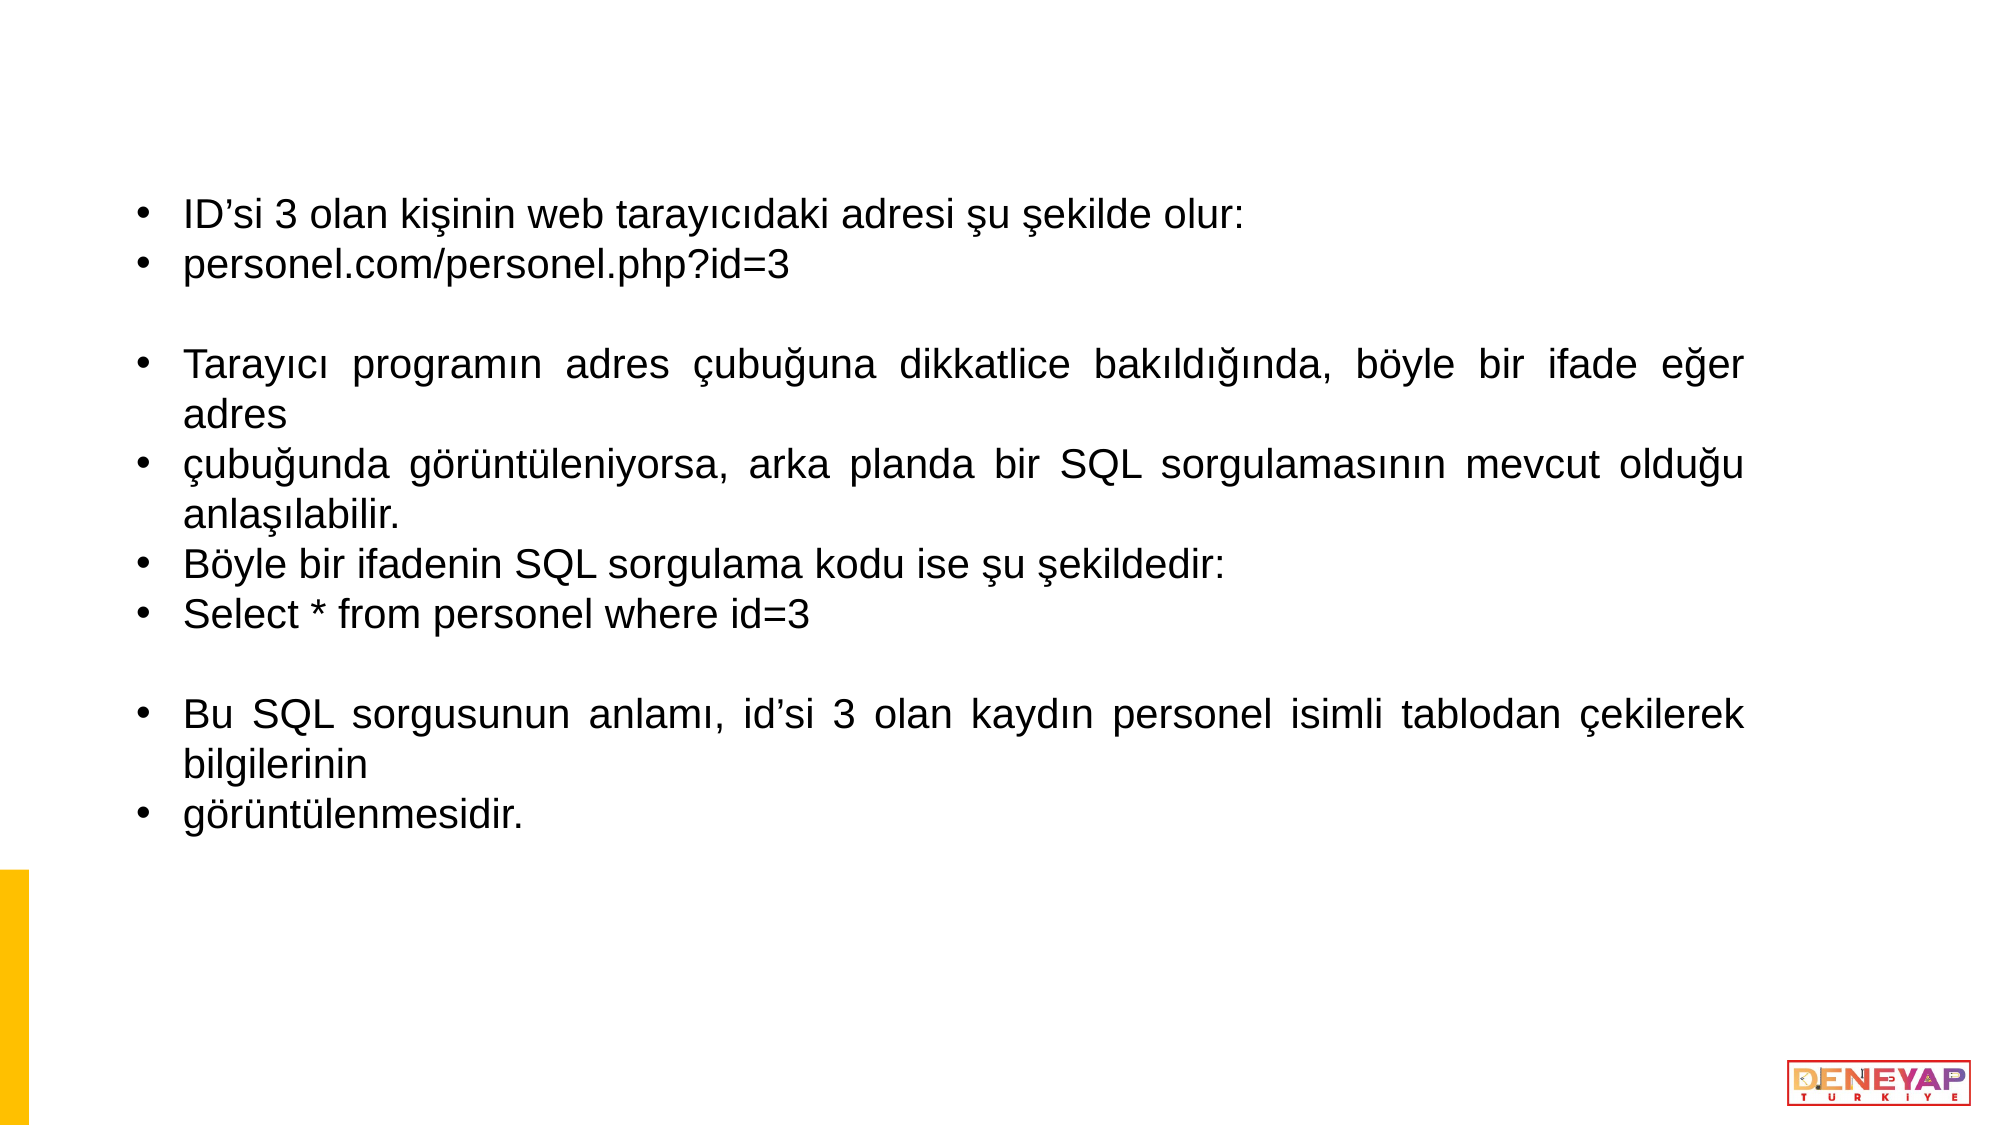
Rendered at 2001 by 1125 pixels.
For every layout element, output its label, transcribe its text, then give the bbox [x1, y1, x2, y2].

text_box ID’si 3 olan kişinin web tarayıcıdaki adresi şu şekilde olur: personel.com/personel.php?id=3 Tarayıcı programın adres çubuğuna dikkatlice bakıldığında, böyle bir ifade eğer adres çubuğunda görüntüleniyorsa, arka planda bir SQL sorgulamasının mevcut olduğu anlaşılabilir. Böyle bir ifadenin SQL sorgulama kodu ise şu şekildedir: Select * from personel where id=3 Bu SQL sorgusunun anlamı, id’si 3 olan kaydın personel isimli tablodan çekilerek bilgilerinin görüntülenmesidir. [121, 179, 1761, 845]
text_box [0, 869, 29, 1125]
picture [1787, 1059, 1971, 1106]
